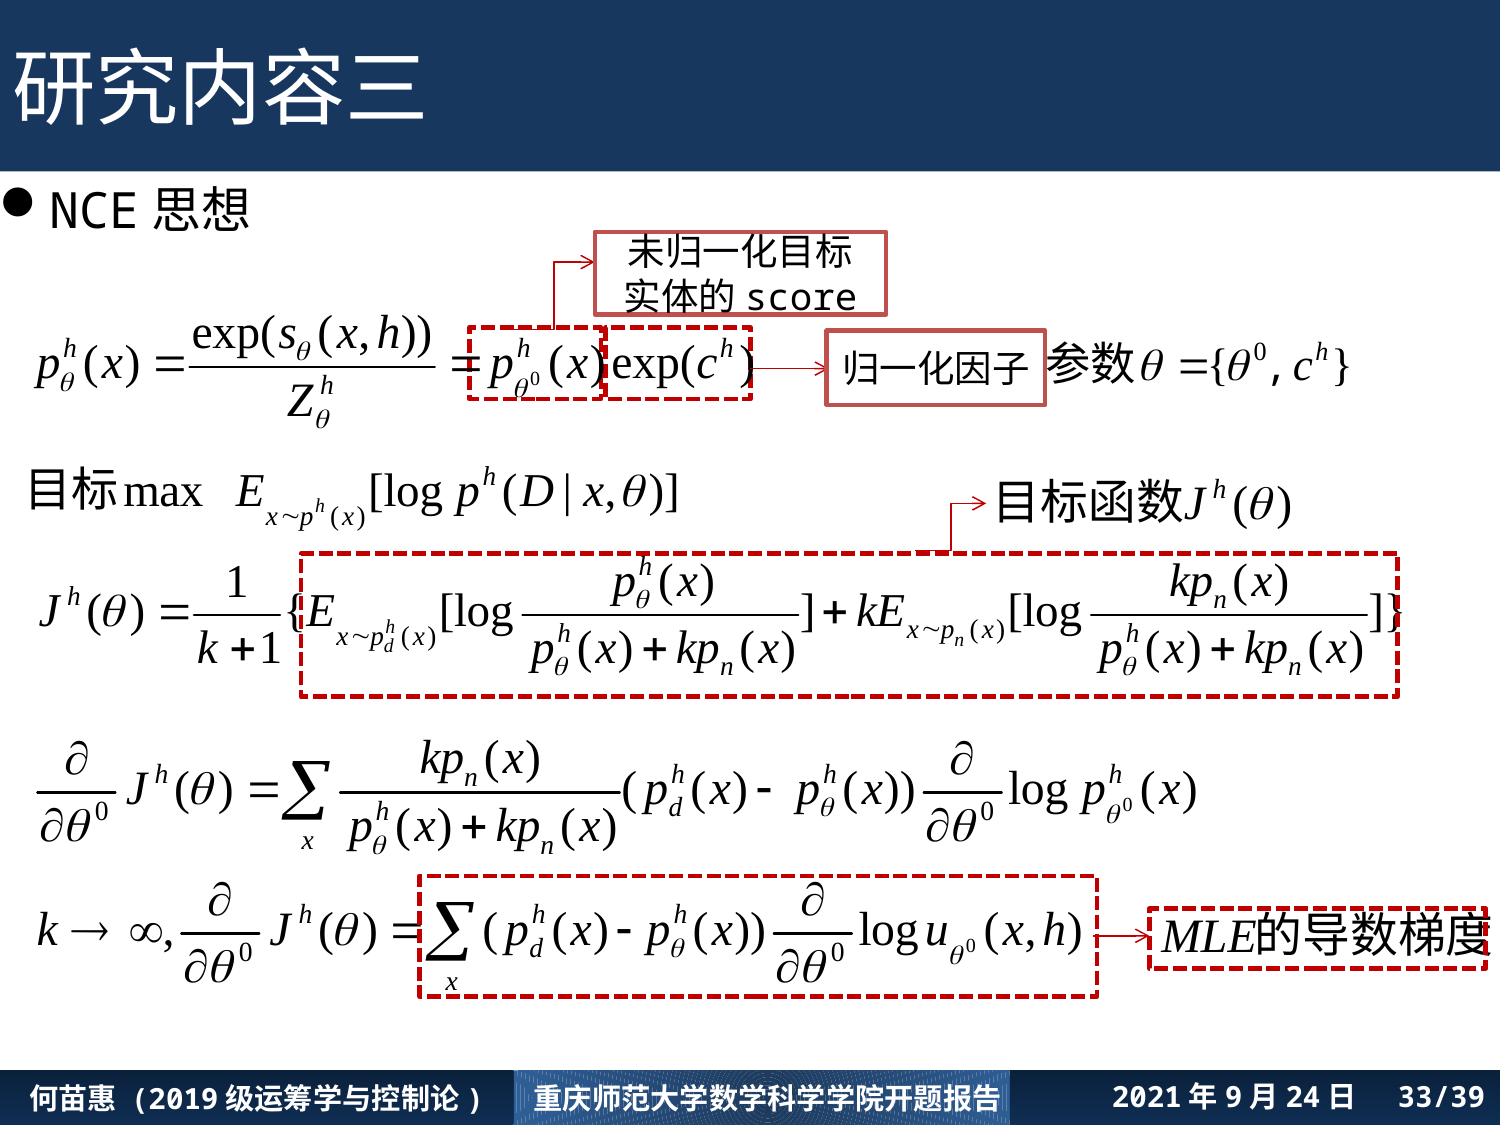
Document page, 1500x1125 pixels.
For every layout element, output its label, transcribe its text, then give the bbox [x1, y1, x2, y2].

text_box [915, 503, 987, 551]
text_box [29, 455, 1411, 685]
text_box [29, 728, 1207, 1000]
text_box NCE思想 [0, 171, 267, 247]
text_box [299, 694, 1400, 699]
text_box 研究内容三 [0, 0, 1500, 173]
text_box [997, 467, 1301, 541]
text_box 何苗惠 (2019级运筹学与控制论) [0, 1068, 512, 1125]
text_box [23, 231, 1359, 439]
text_box 2021年9月24日 /39 [1008, 1068, 1500, 1125]
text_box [1153, 904, 1500, 969]
text_box 重庆师范大学数学科学学院开题报告 [512, 1068, 1008, 1125]
